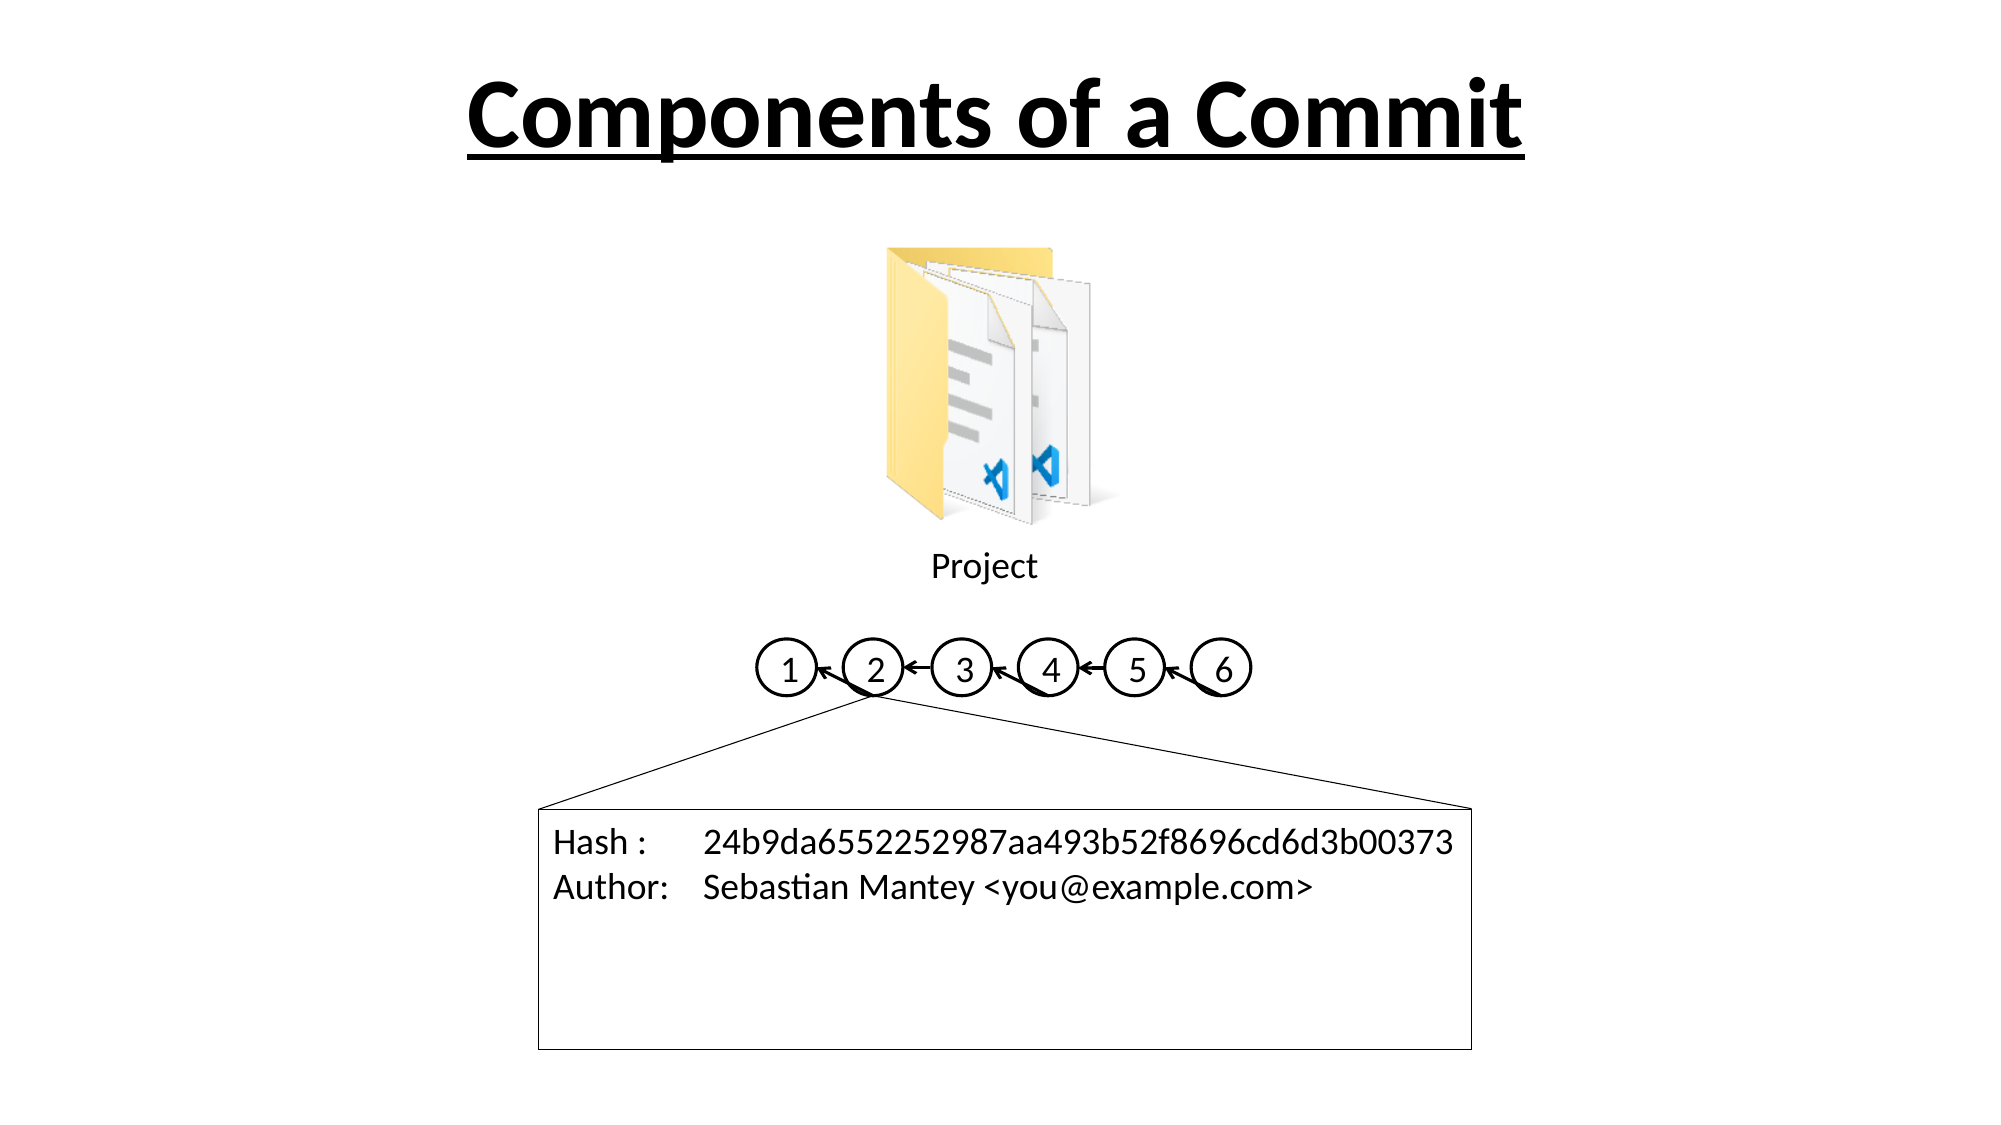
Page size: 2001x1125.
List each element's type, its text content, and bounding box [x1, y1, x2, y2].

text_box Components of a Commit [452, 39, 1548, 175]
text_box 1 [755, 637, 818, 695]
text_box 5 [1103, 637, 1166, 695]
text_box Project [916, 535, 1063, 594]
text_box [538, 695, 873, 810]
text_box 3 [930, 637, 993, 695]
text_box 2 [842, 637, 904, 695]
text_box 4 [1017, 637, 1079, 695]
text_box 6 [1190, 637, 1252, 695]
text_box Hash : 24b9da6552252987aa493b52f8696cd6d3b00373 Author: Sebastian Mantey <you@example.com> Date: Wed Nov 6 10:33:15 2019 +0100 update README [538, 809, 1472, 1050]
picture [868, 229, 1132, 535]
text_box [873, 695, 1472, 809]
